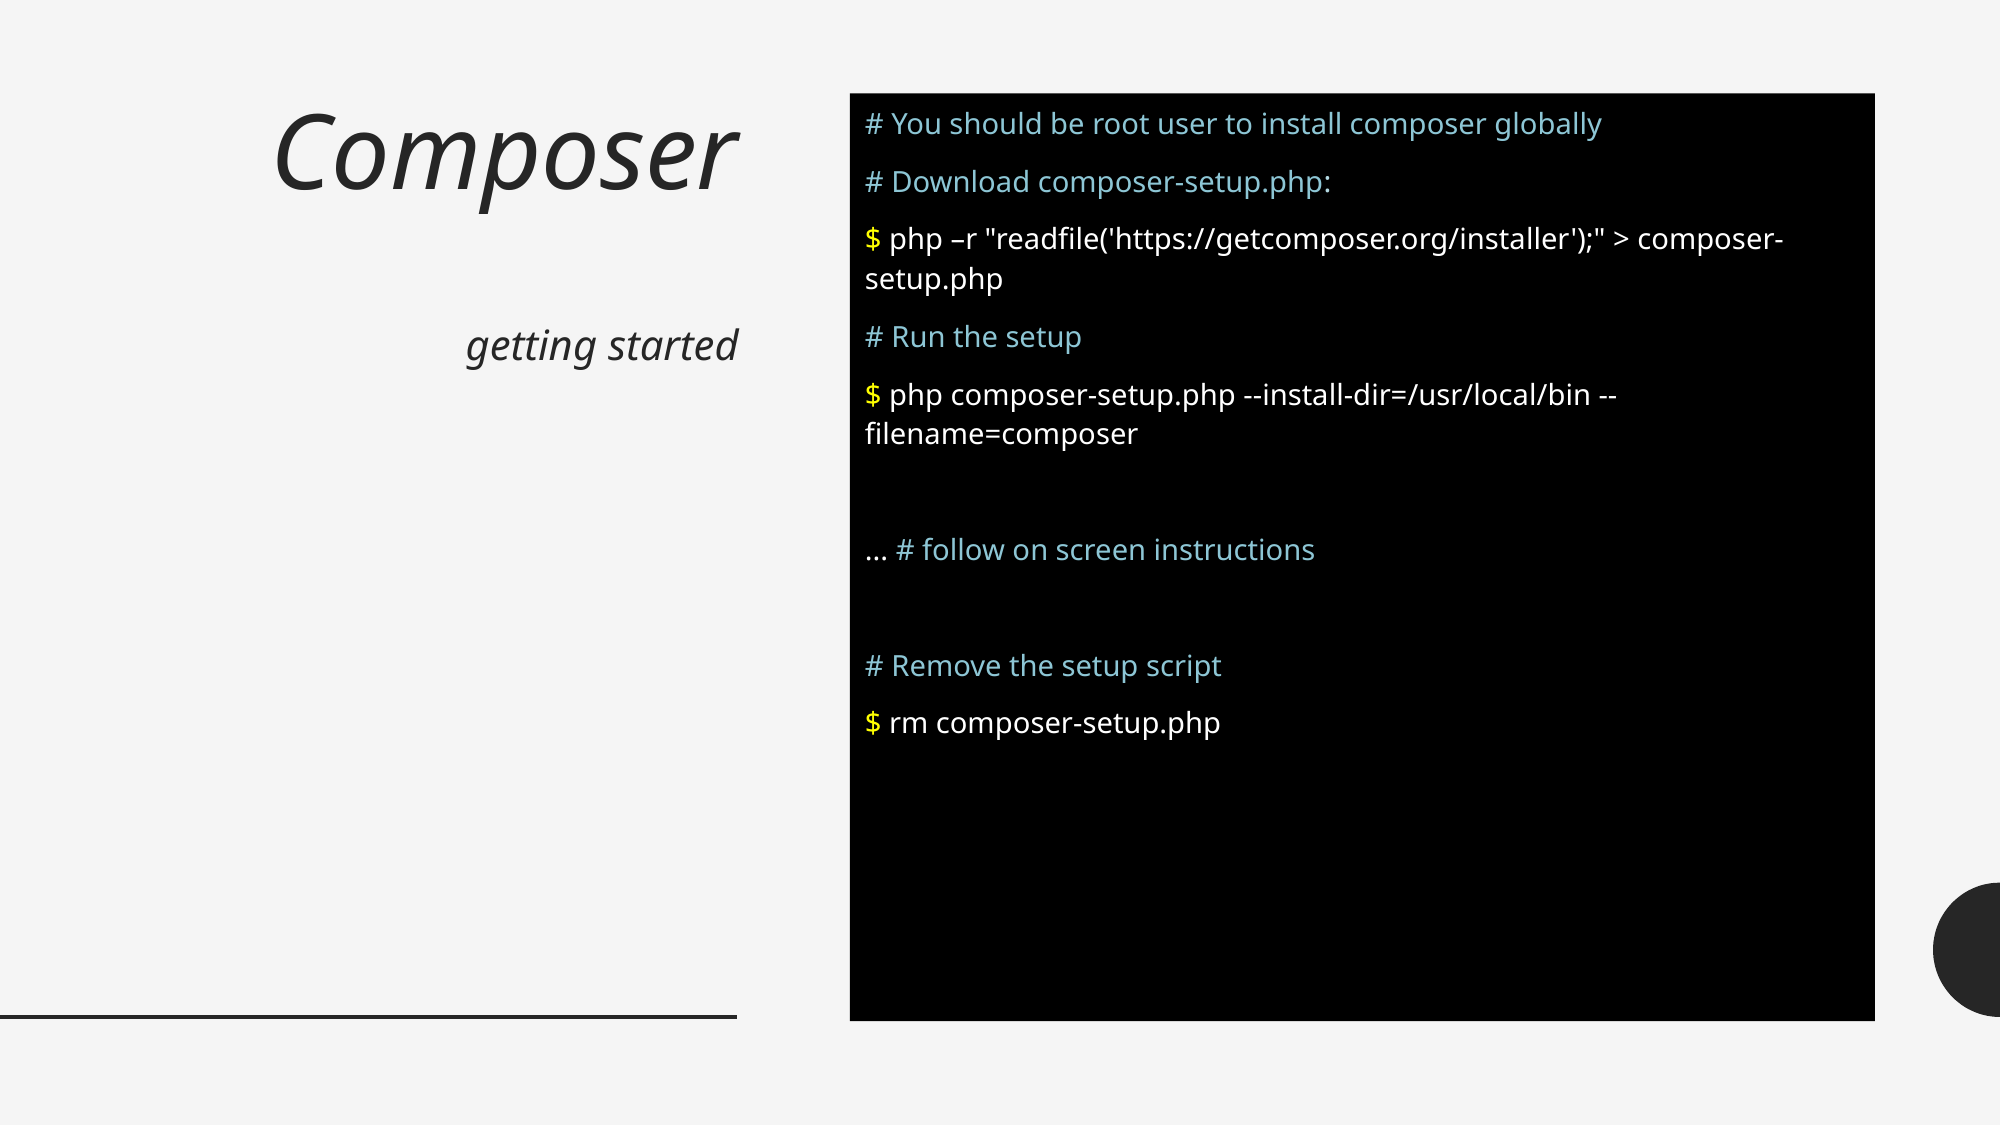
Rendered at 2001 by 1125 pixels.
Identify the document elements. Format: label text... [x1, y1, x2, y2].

list # You should be root user to install composer globally # Download composer-setup.php: $ php –r "readfile('https://getcomposer.org/installer');" > composer-setup.php # Run the setup $ php composer-setup.php --install-dir=/usr/local/bin --filename=composer ... # follow on screen instructions # Remove the setup script $ rm composer-setup.php [849, 93, 1875, 1022]
title Composer getting started [125, 91, 754, 905]
